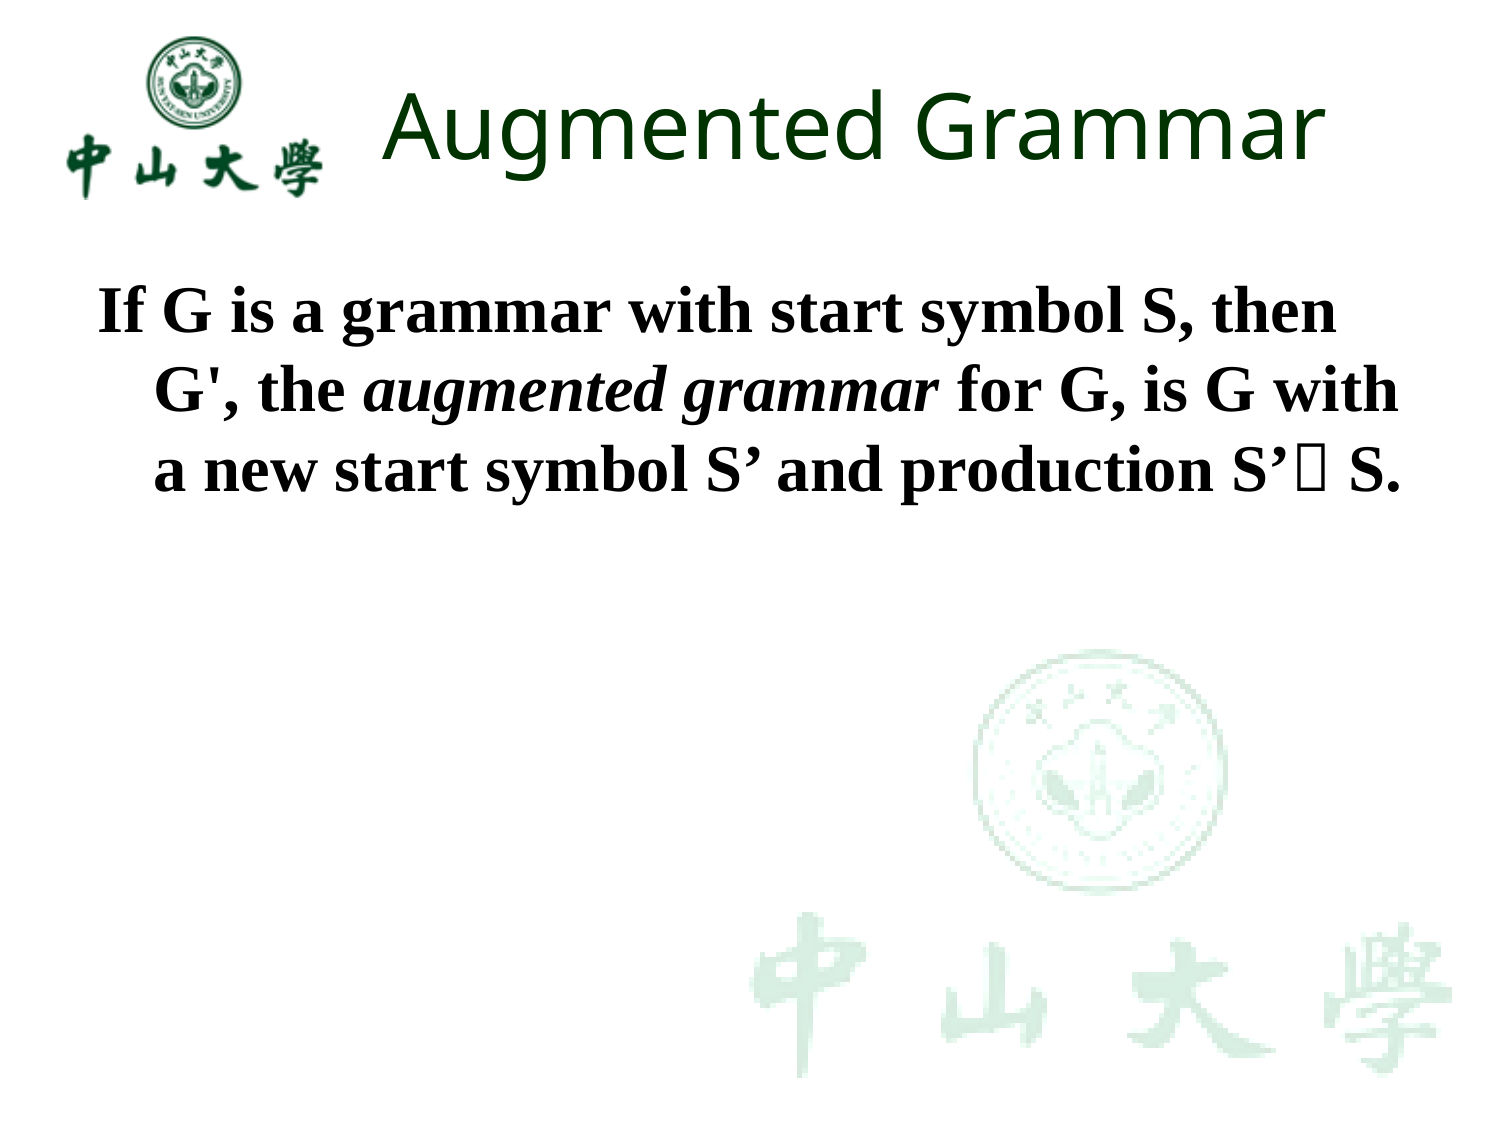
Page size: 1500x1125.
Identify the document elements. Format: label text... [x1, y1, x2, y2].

title Augmented Grammar [280, 46, 1430, 200]
list If G is a grammar with start symbol S, then G', the augmented grammar for G, is G with a new start symbol S’ and production S’ S. [81, 257, 1426, 1020]
picture [46, 35, 340, 200]
